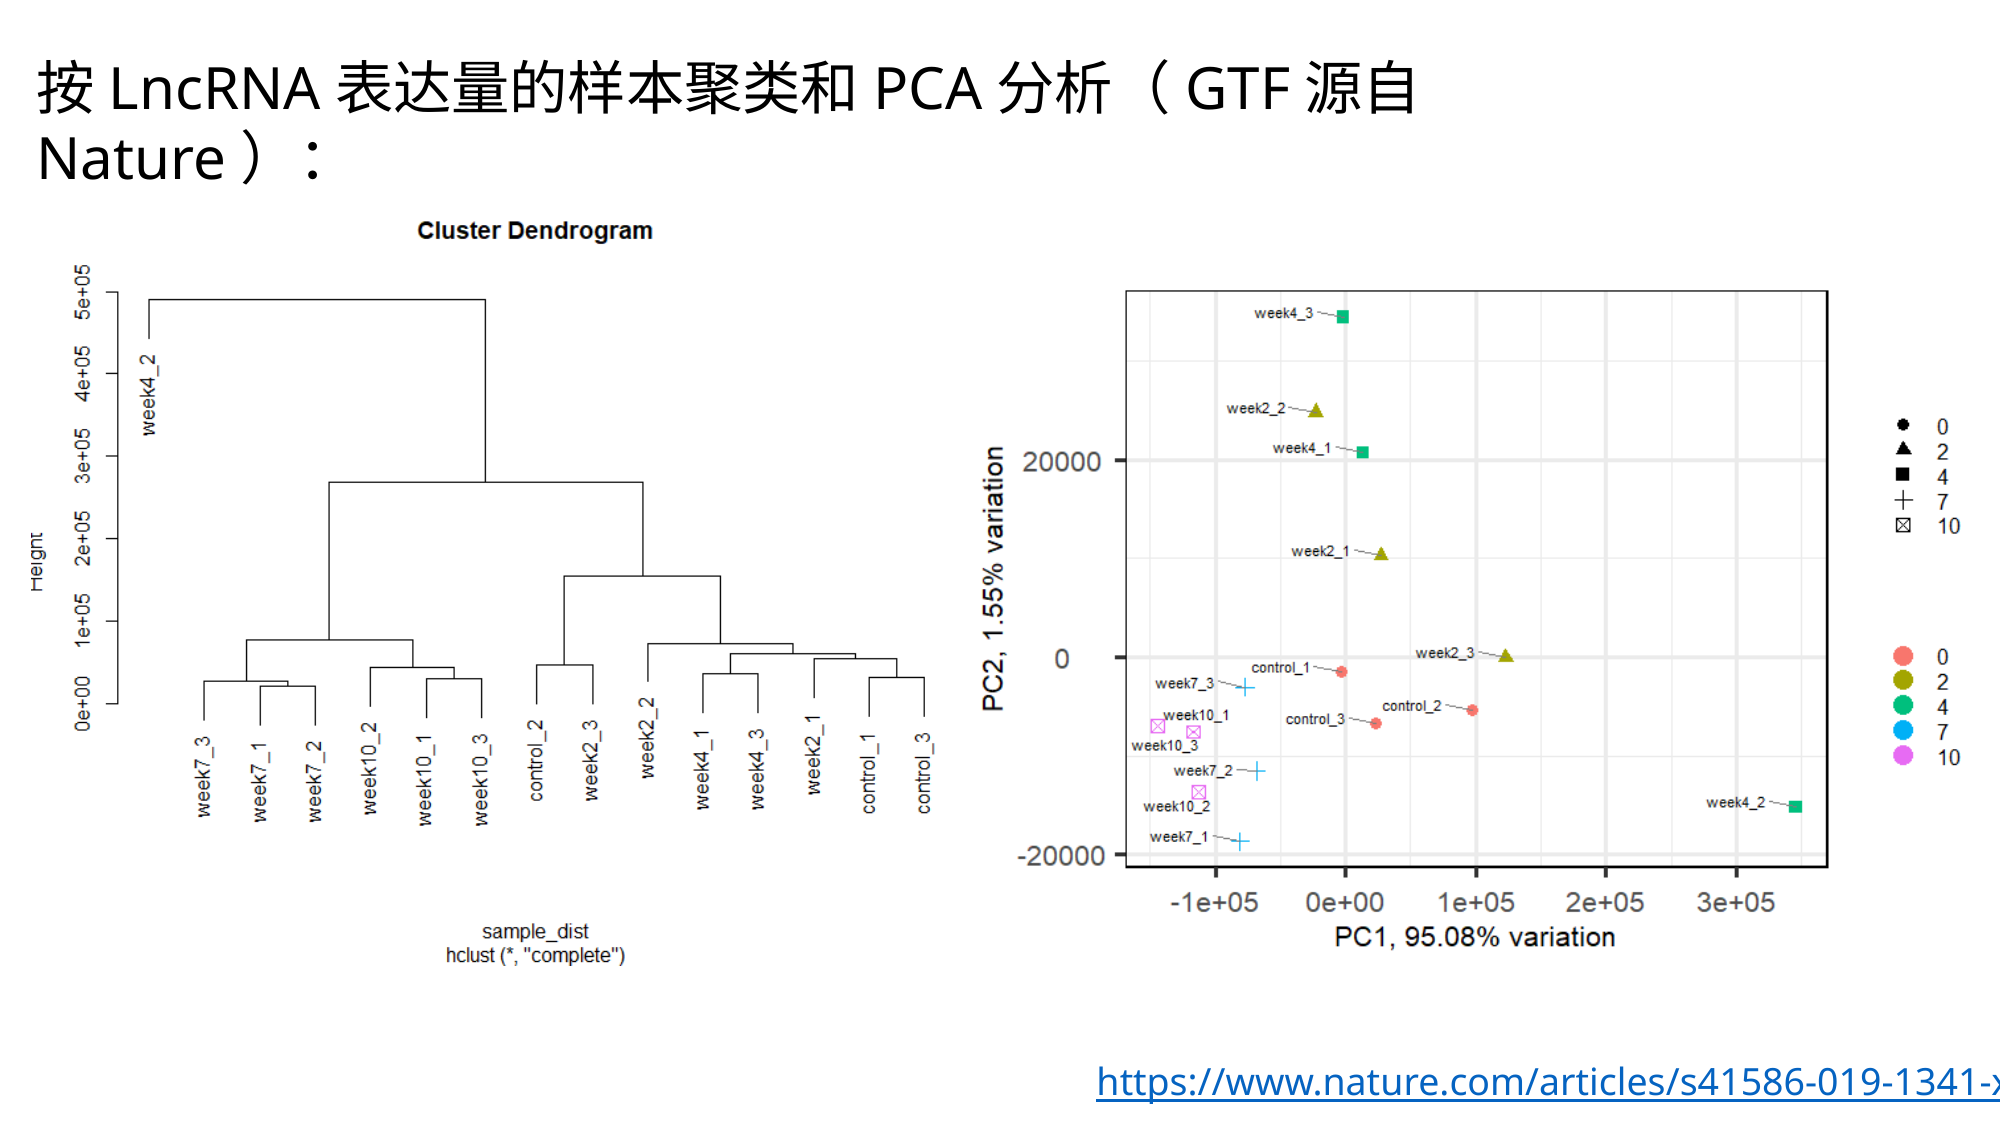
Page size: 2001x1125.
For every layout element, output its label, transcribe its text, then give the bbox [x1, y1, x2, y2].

text_box 按LncRNA表达量的样本聚类和PCA分析（GTF源自Nature）： [21, 43, 1617, 199]
text_box https://www.nature.com/articles/s41586-019-1341-x [1081, 1050, 2000, 1117]
picture [31, 209, 950, 966]
picture [974, 264, 1982, 961]
